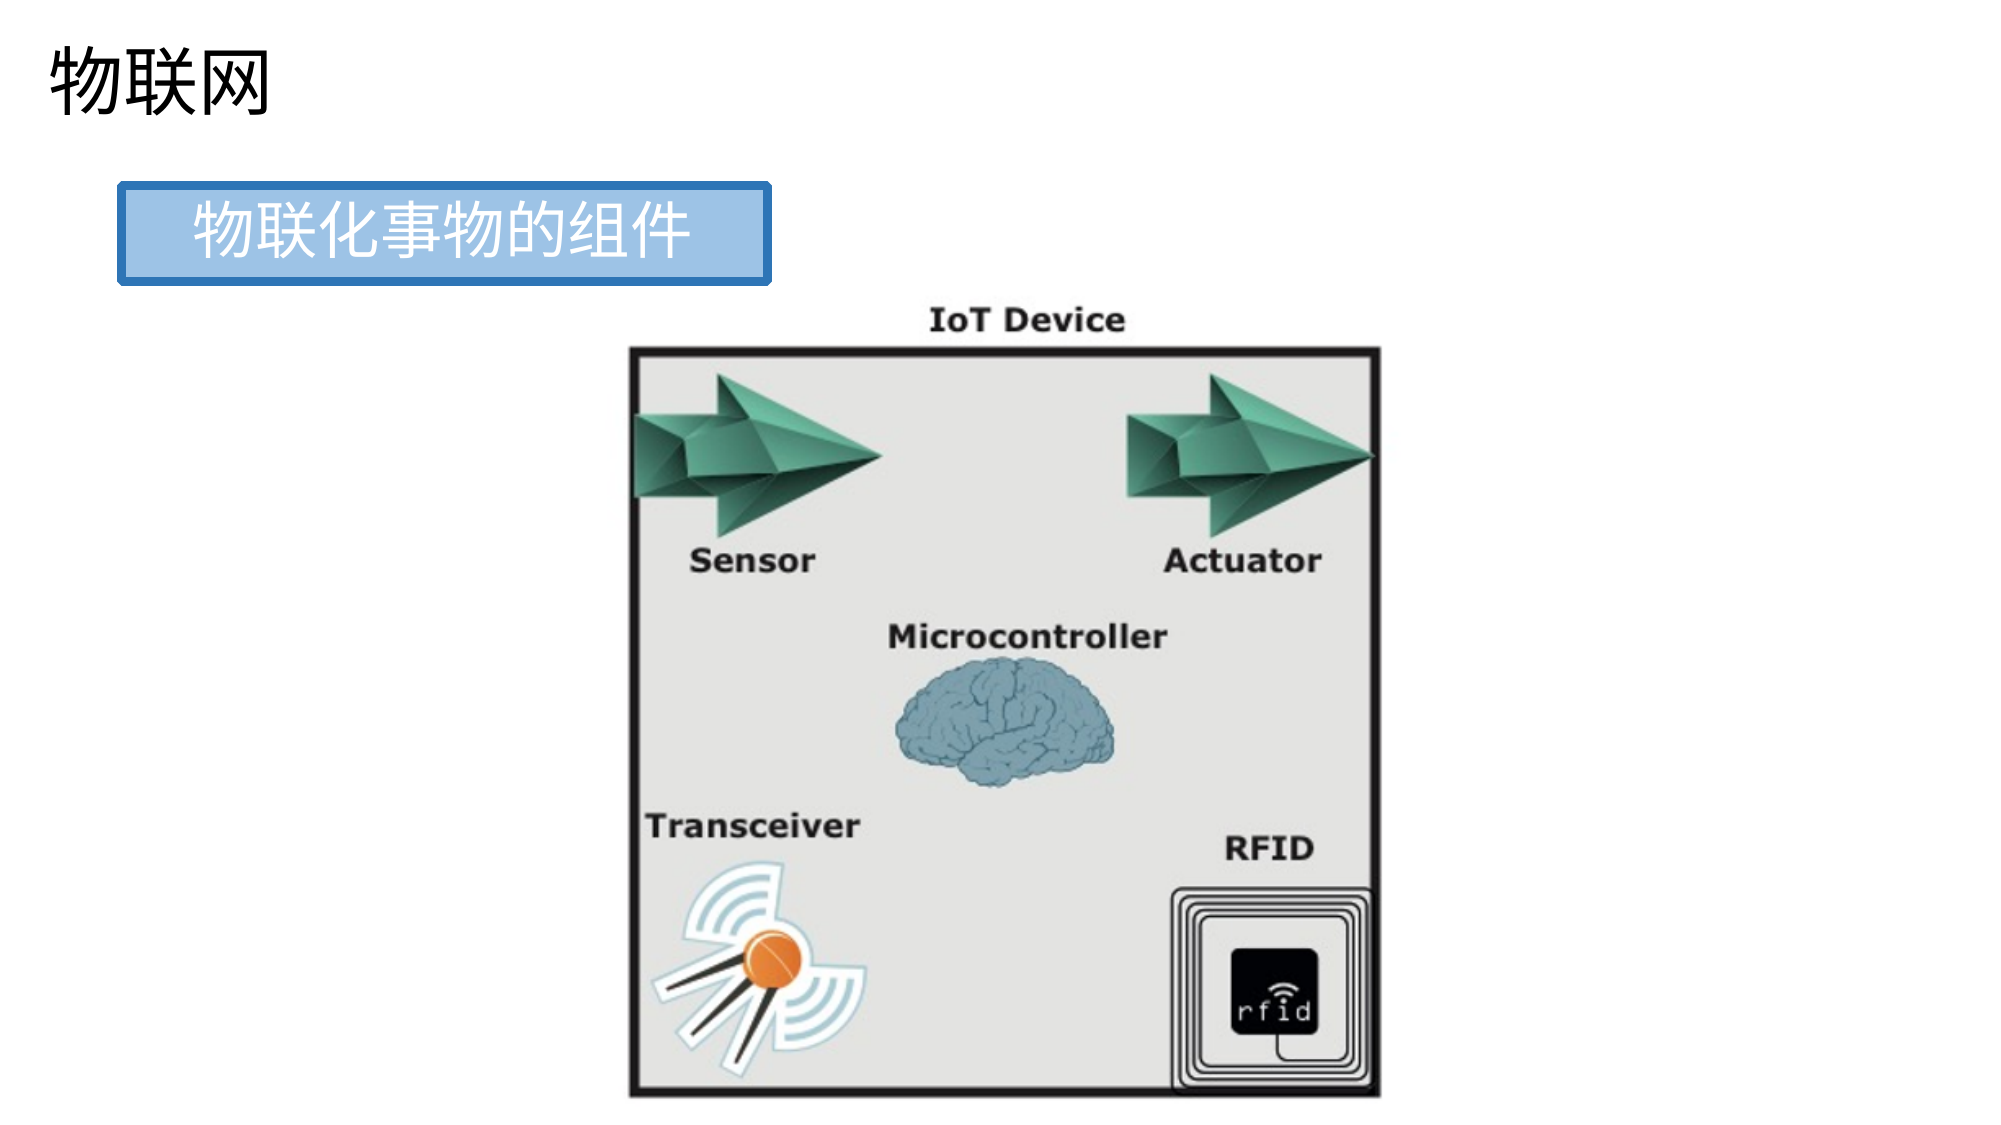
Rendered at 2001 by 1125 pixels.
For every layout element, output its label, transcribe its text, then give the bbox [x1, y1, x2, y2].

picture [595, 281, 1405, 1107]
text_box 物联化事物的组件 [121, 185, 768, 282]
text_box 物联网 [31, 0, 919, 160]
